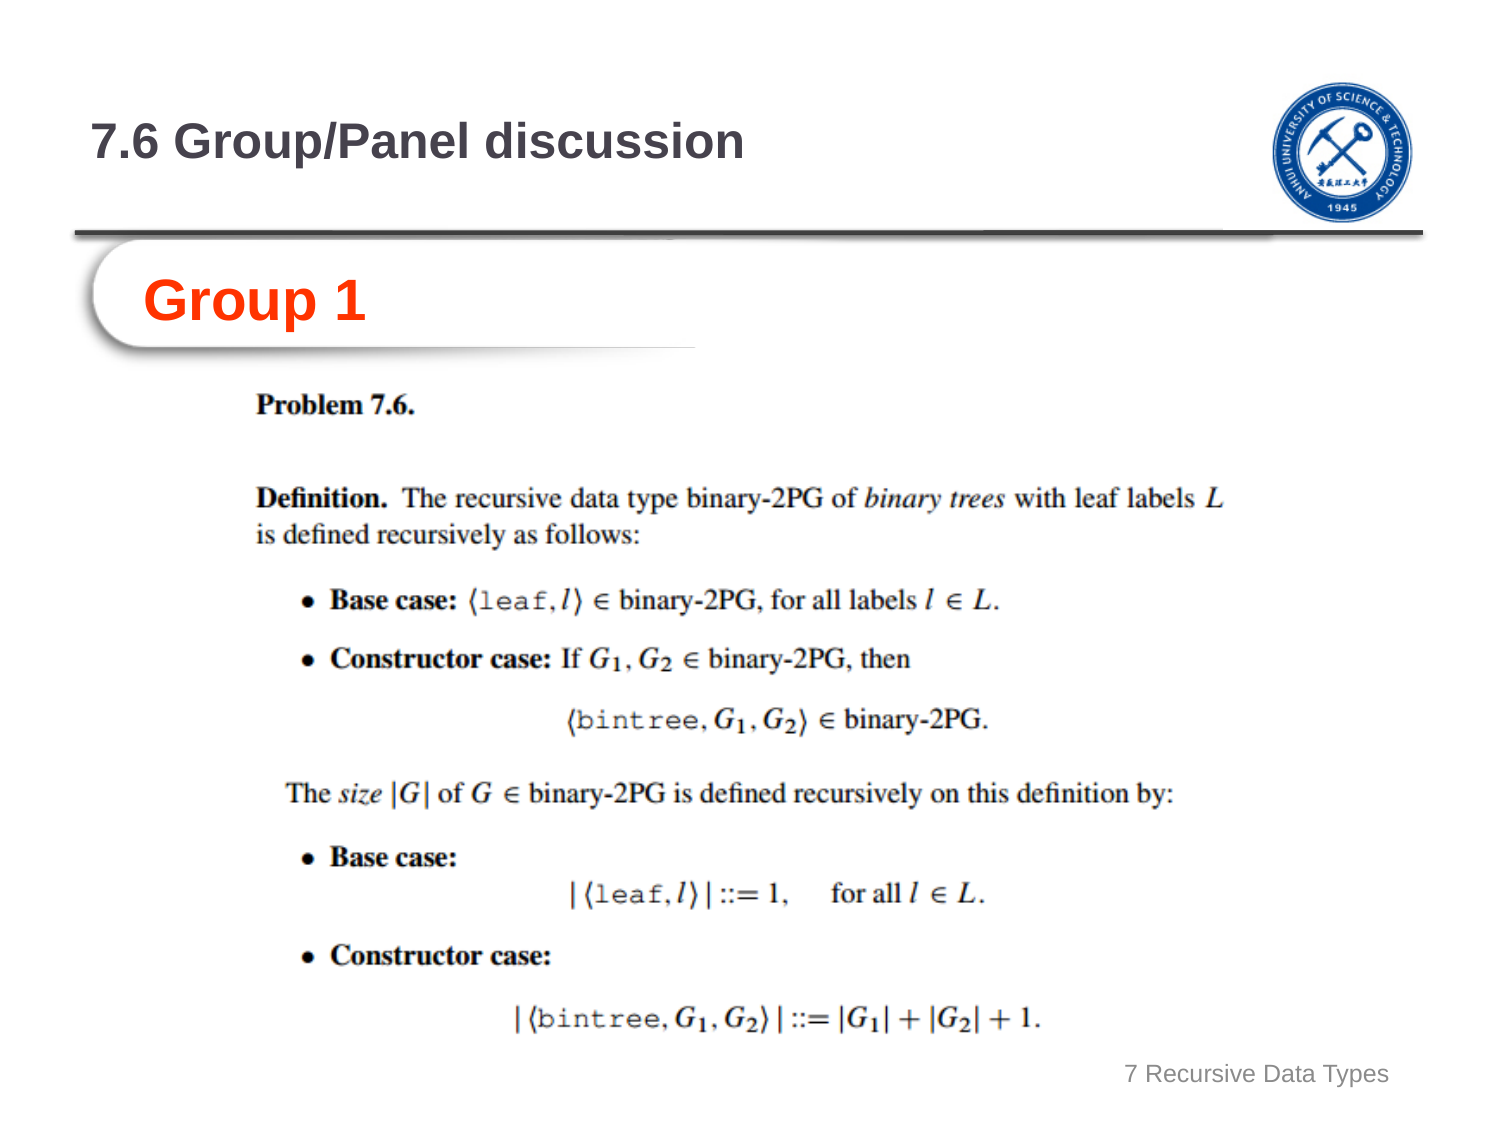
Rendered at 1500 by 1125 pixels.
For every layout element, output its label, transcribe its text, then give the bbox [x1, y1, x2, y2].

picture [1223, 34, 1430, 230]
title 7.6 Group/Panel discussion [74, 44, 1272, 233]
footer 7 Recursive Data Types [1019, 1042, 1495, 1103]
picture [248, 380, 1233, 1061]
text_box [74, 220, 1020, 372]
